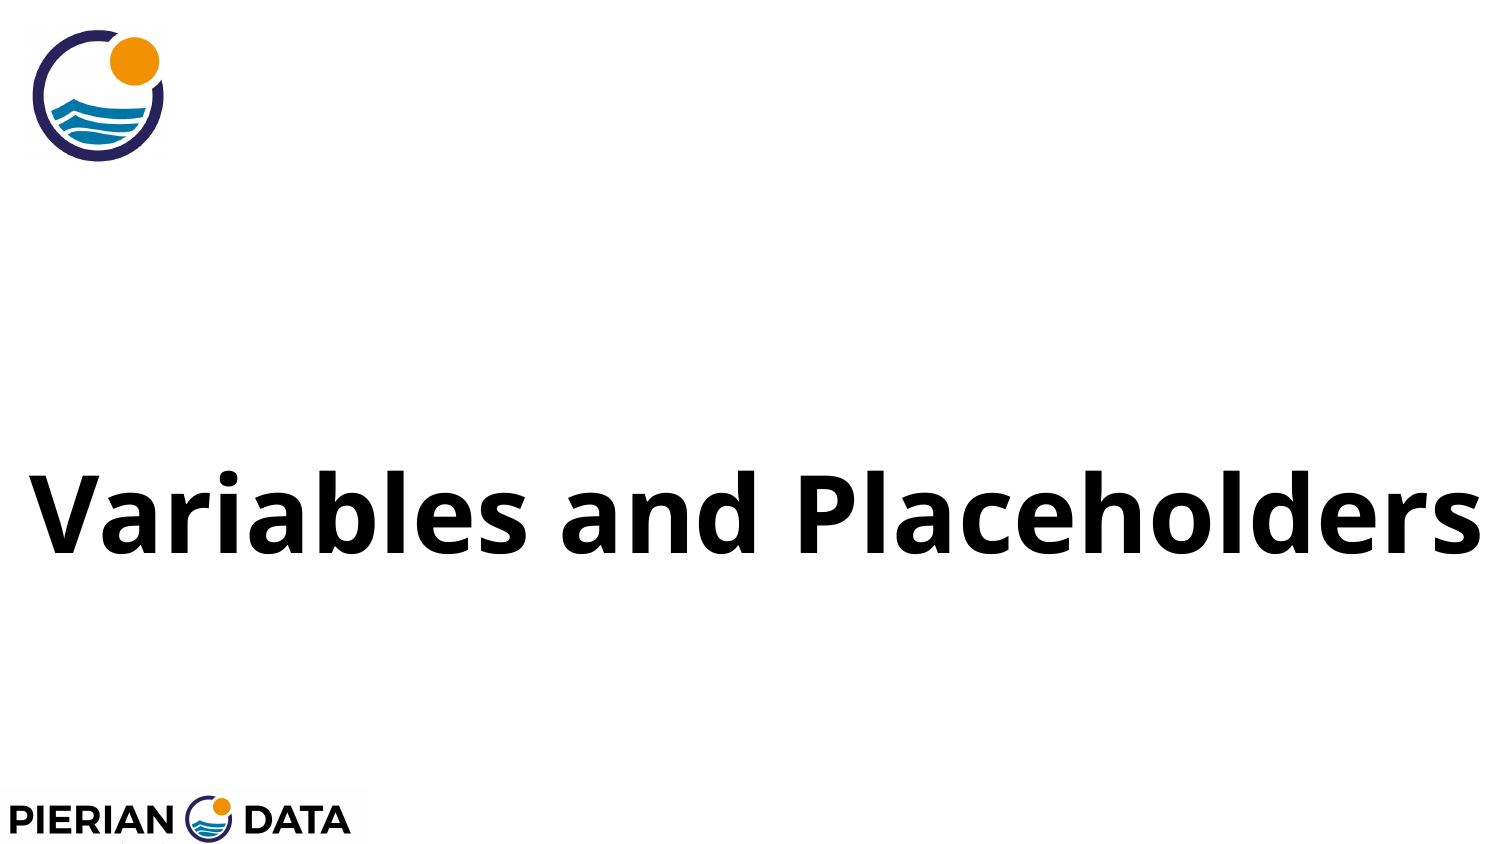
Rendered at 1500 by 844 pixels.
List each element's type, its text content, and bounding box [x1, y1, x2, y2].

picture [24, 24, 172, 167]
title Variables and Placeholders [7, 253, 1500, 591]
picture [0, 787, 368, 844]
